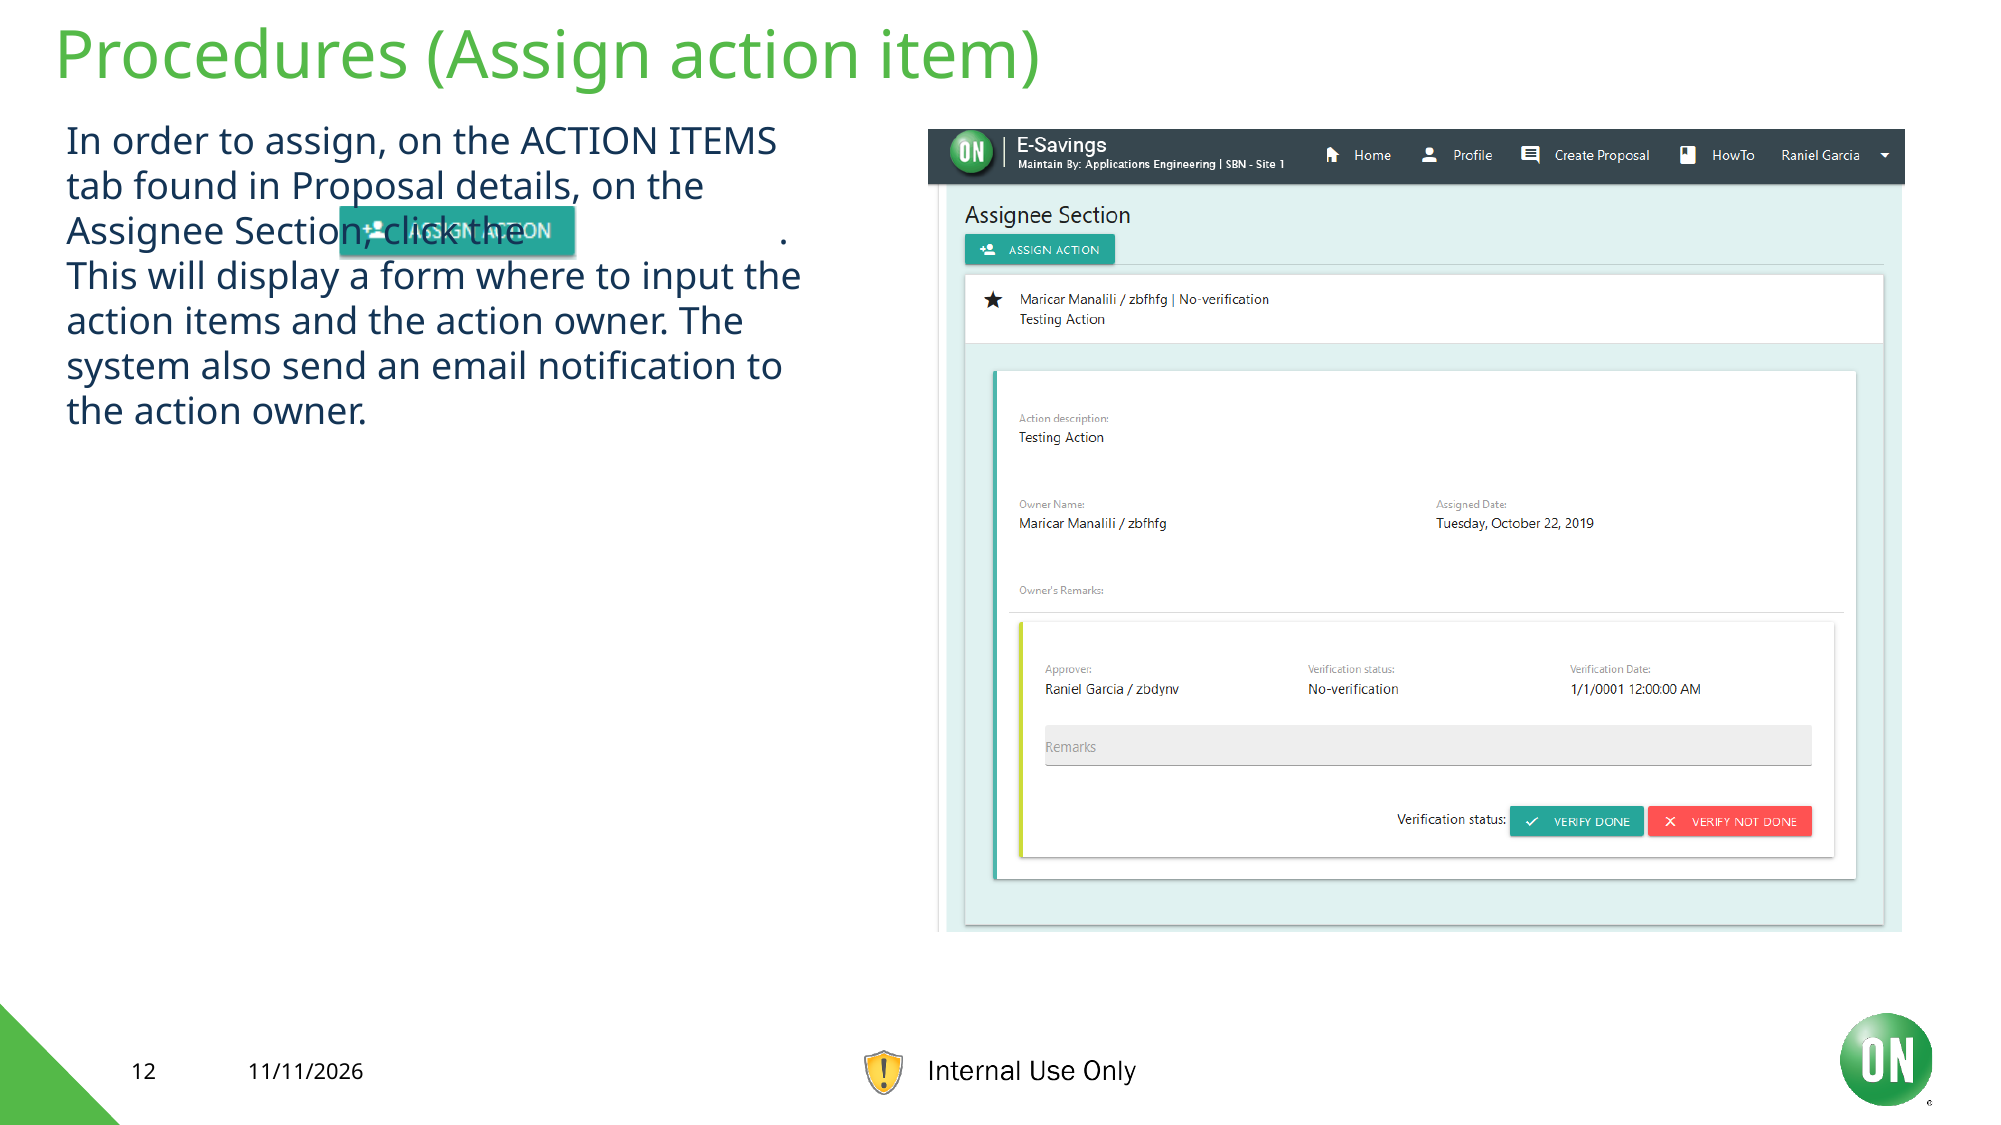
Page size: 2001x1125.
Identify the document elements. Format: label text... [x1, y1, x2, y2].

picture [928, 129, 1905, 932]
picture [927, 1055, 1136, 1090]
picture [1840, 1013, 1933, 1106]
title Procedures (Assign action item) [39, 0, 1882, 115]
picture [864, 1050, 903, 1095]
slide_number 12 [62, 1042, 171, 1103]
text_box In order to assign, on the ACTION ITEMS tab found in Proposal details, on the Assignee Section, click the . This will display a form where to input the action items and the action owner. The system also send an email notification to the action owner. [51, 109, 857, 440]
picture [339, 206, 577, 260]
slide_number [232, 1042, 683, 1103]
